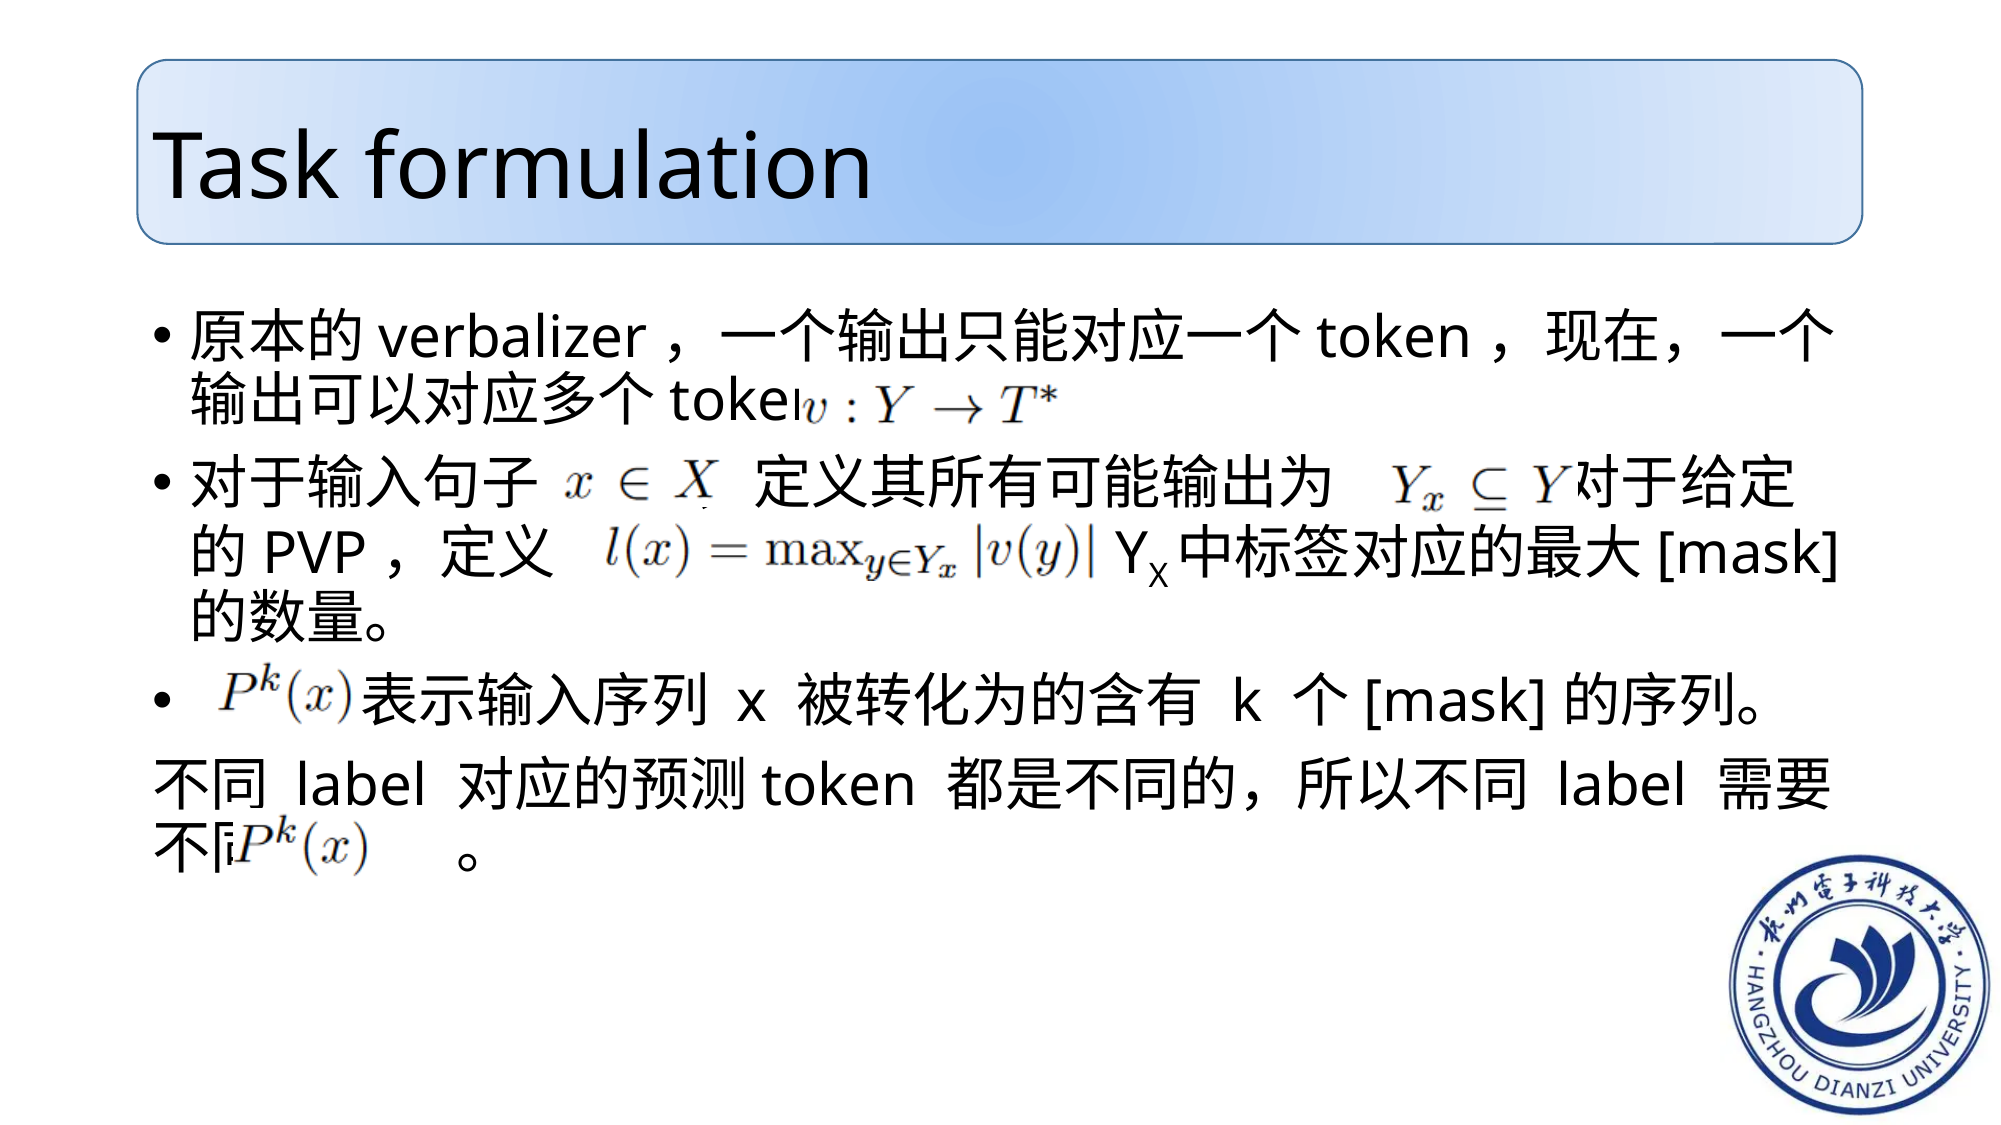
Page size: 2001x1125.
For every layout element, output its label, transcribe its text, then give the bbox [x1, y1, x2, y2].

picture [799, 377, 1064, 432]
picture [602, 516, 1106, 581]
picture [233, 808, 373, 881]
picture [1720, 845, 2000, 1125]
picture [1390, 444, 1578, 517]
title Task formulation [137, 59, 1863, 278]
list 原本的verbalizer，一个输出只能对应一个token，现在，一个输出可以对应多个token。 对于输入句子 ，定义其所有可能输出为 。对于给定的PVP，定义 表示YX中标签对应的最大[mask]的数量。 表示输入序列 x 被转化为的含有 k 个[mask]的序列。 不同 label 对应的预测token 都是不同的，所以不同 label 需要不同的 。 [137, 299, 1863, 1014]
picture [217, 656, 358, 729]
picture [559, 454, 721, 507]
